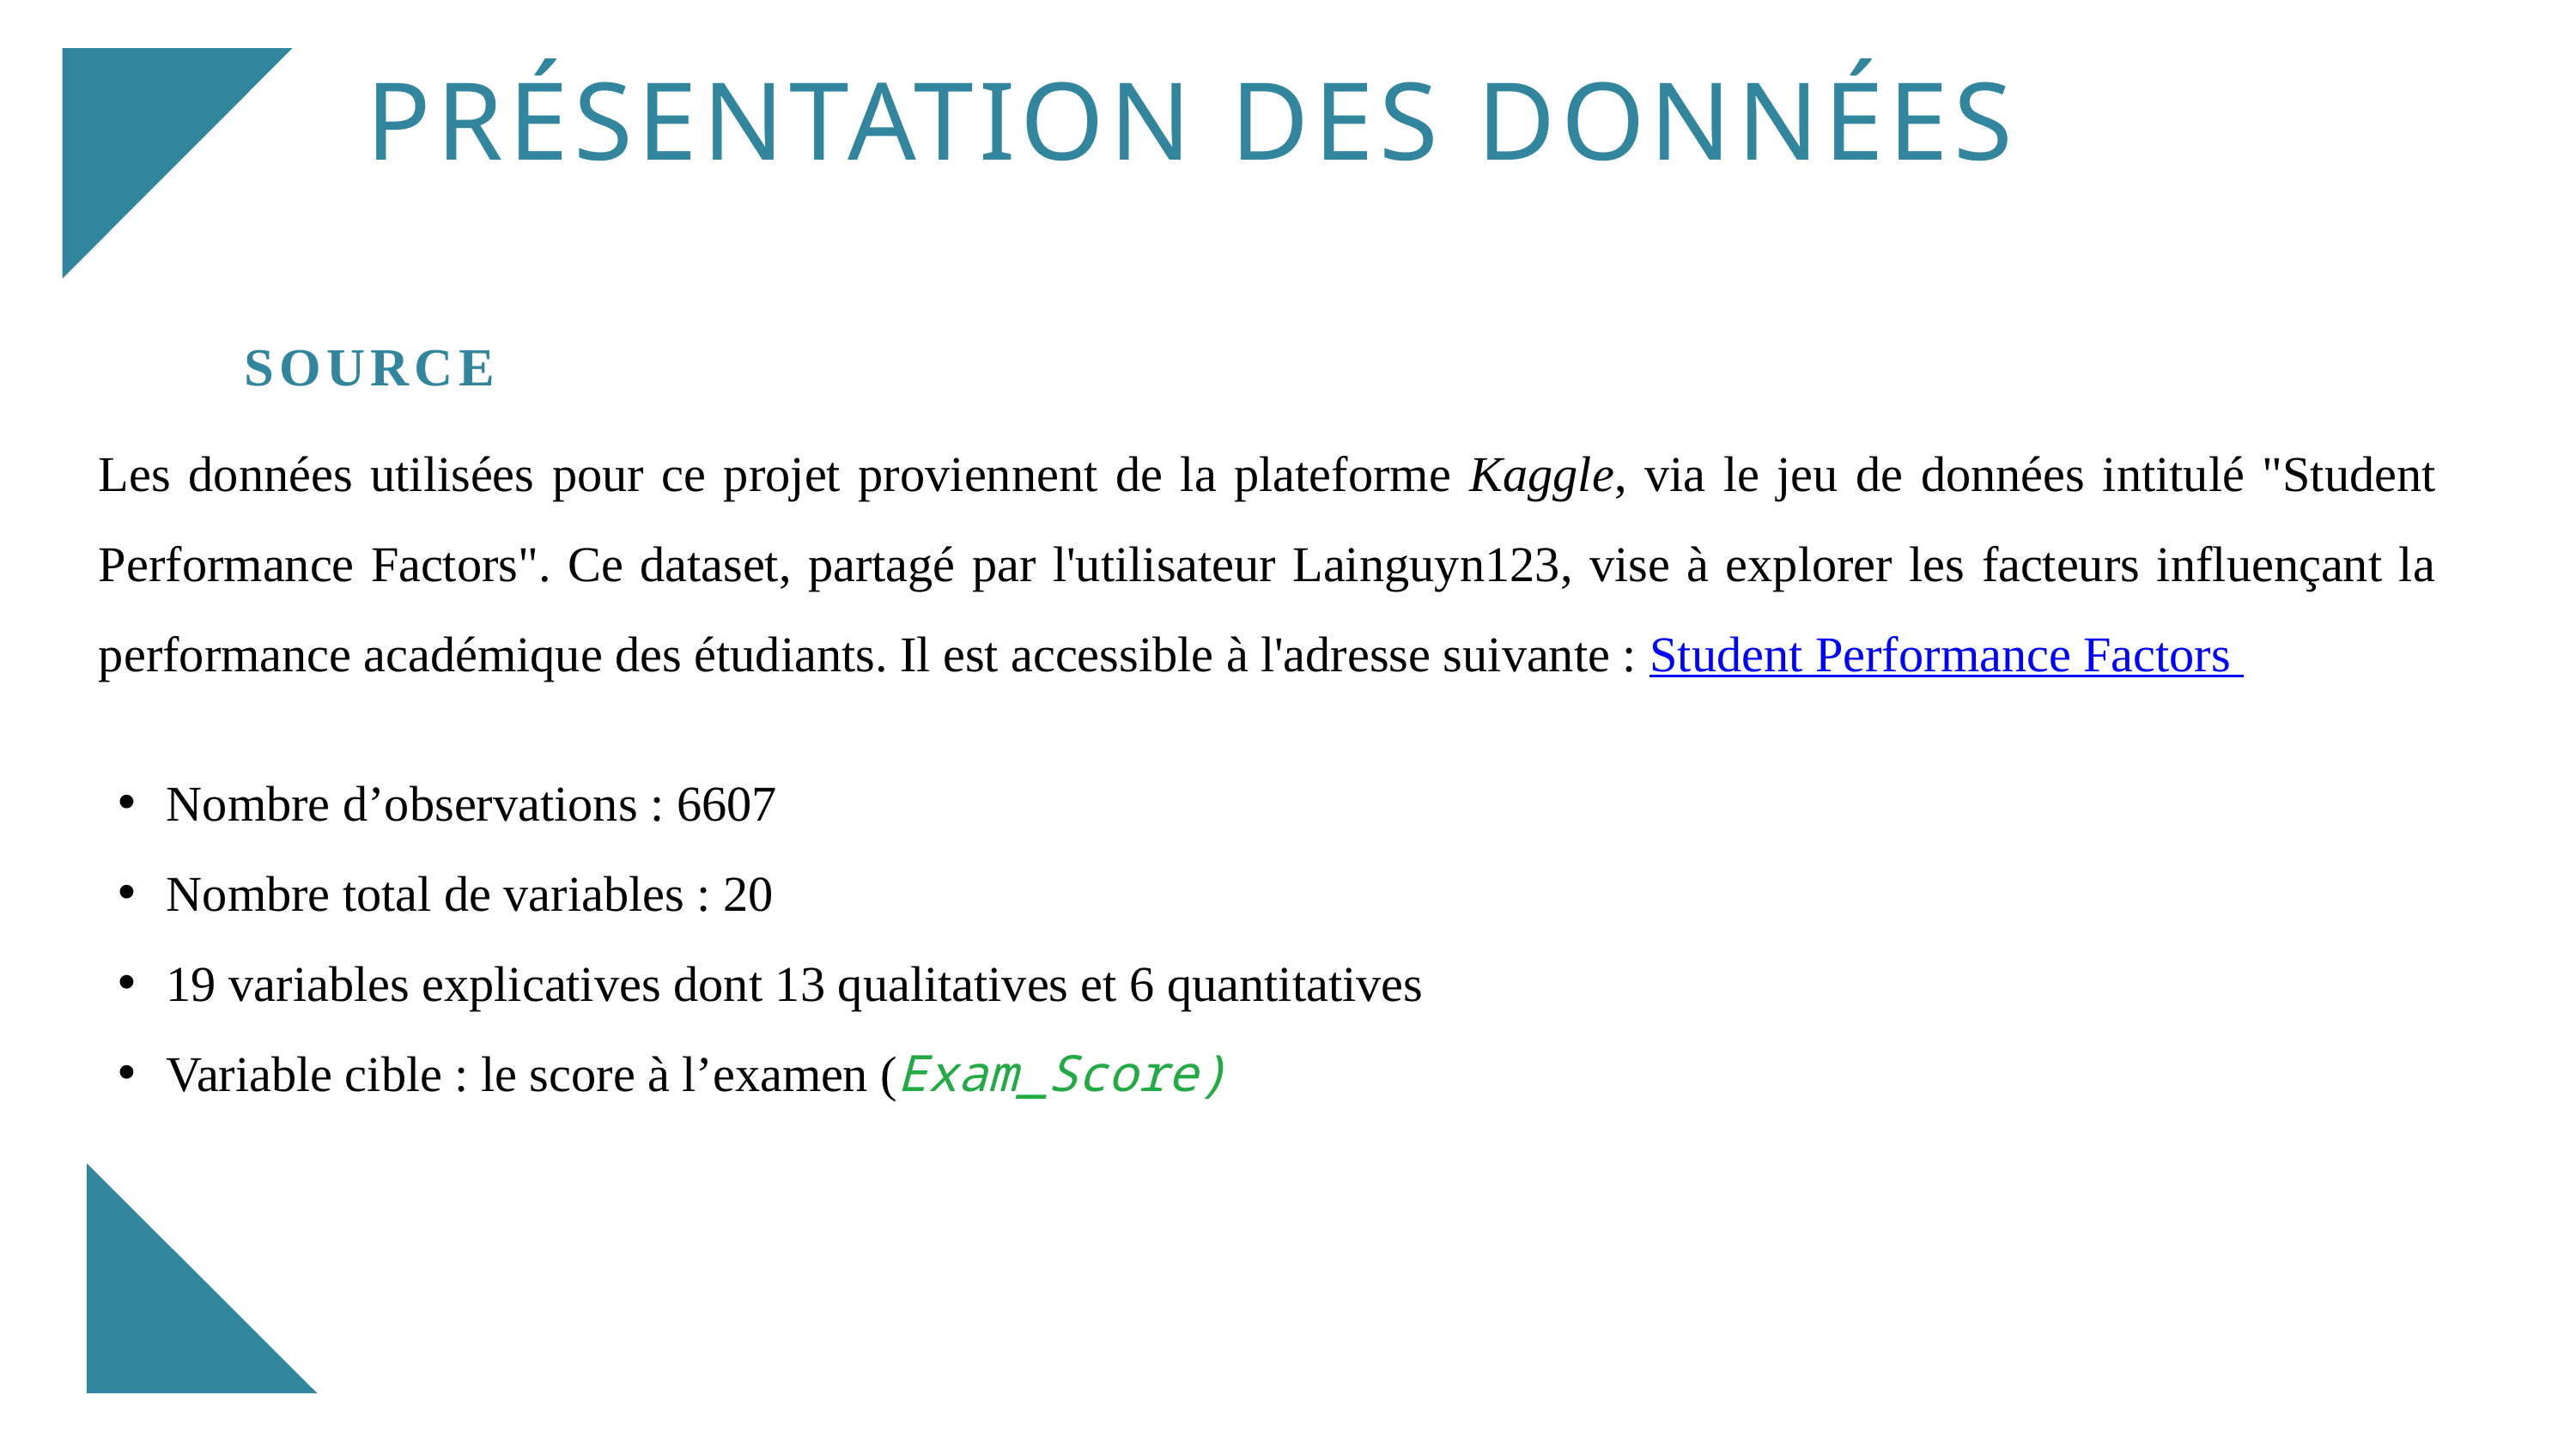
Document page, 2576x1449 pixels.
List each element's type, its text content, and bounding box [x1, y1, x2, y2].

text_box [86, 1163, 318, 1394]
text_box Les données utilisées pour ce projet proviennent de la plateforme Kaggle, via le jeu de données intitulé "Student Performance Factors". Ce dataset, partagé par l'utilisateur Lainguyn123, vise à explorer les facteurs influençant la performance académique des étudiants. Il est accessible à l'adresse suivante : Student Performance Factors [99, 410, 2437, 682]
text_box SOURCE [0, 321, 890, 397]
text_box PRÉSENTATION DES DONNÉES [296, 68, 2125, 182]
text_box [61, 48, 293, 279]
text_box Nombre d’observations : 6607 Nombre total de variables : 20 19 variables explicatives dont 13 qualitatives et 6 quantitatives Variable cible : le score à l’examen (Exam_Score) [118, 741, 1837, 1102]
